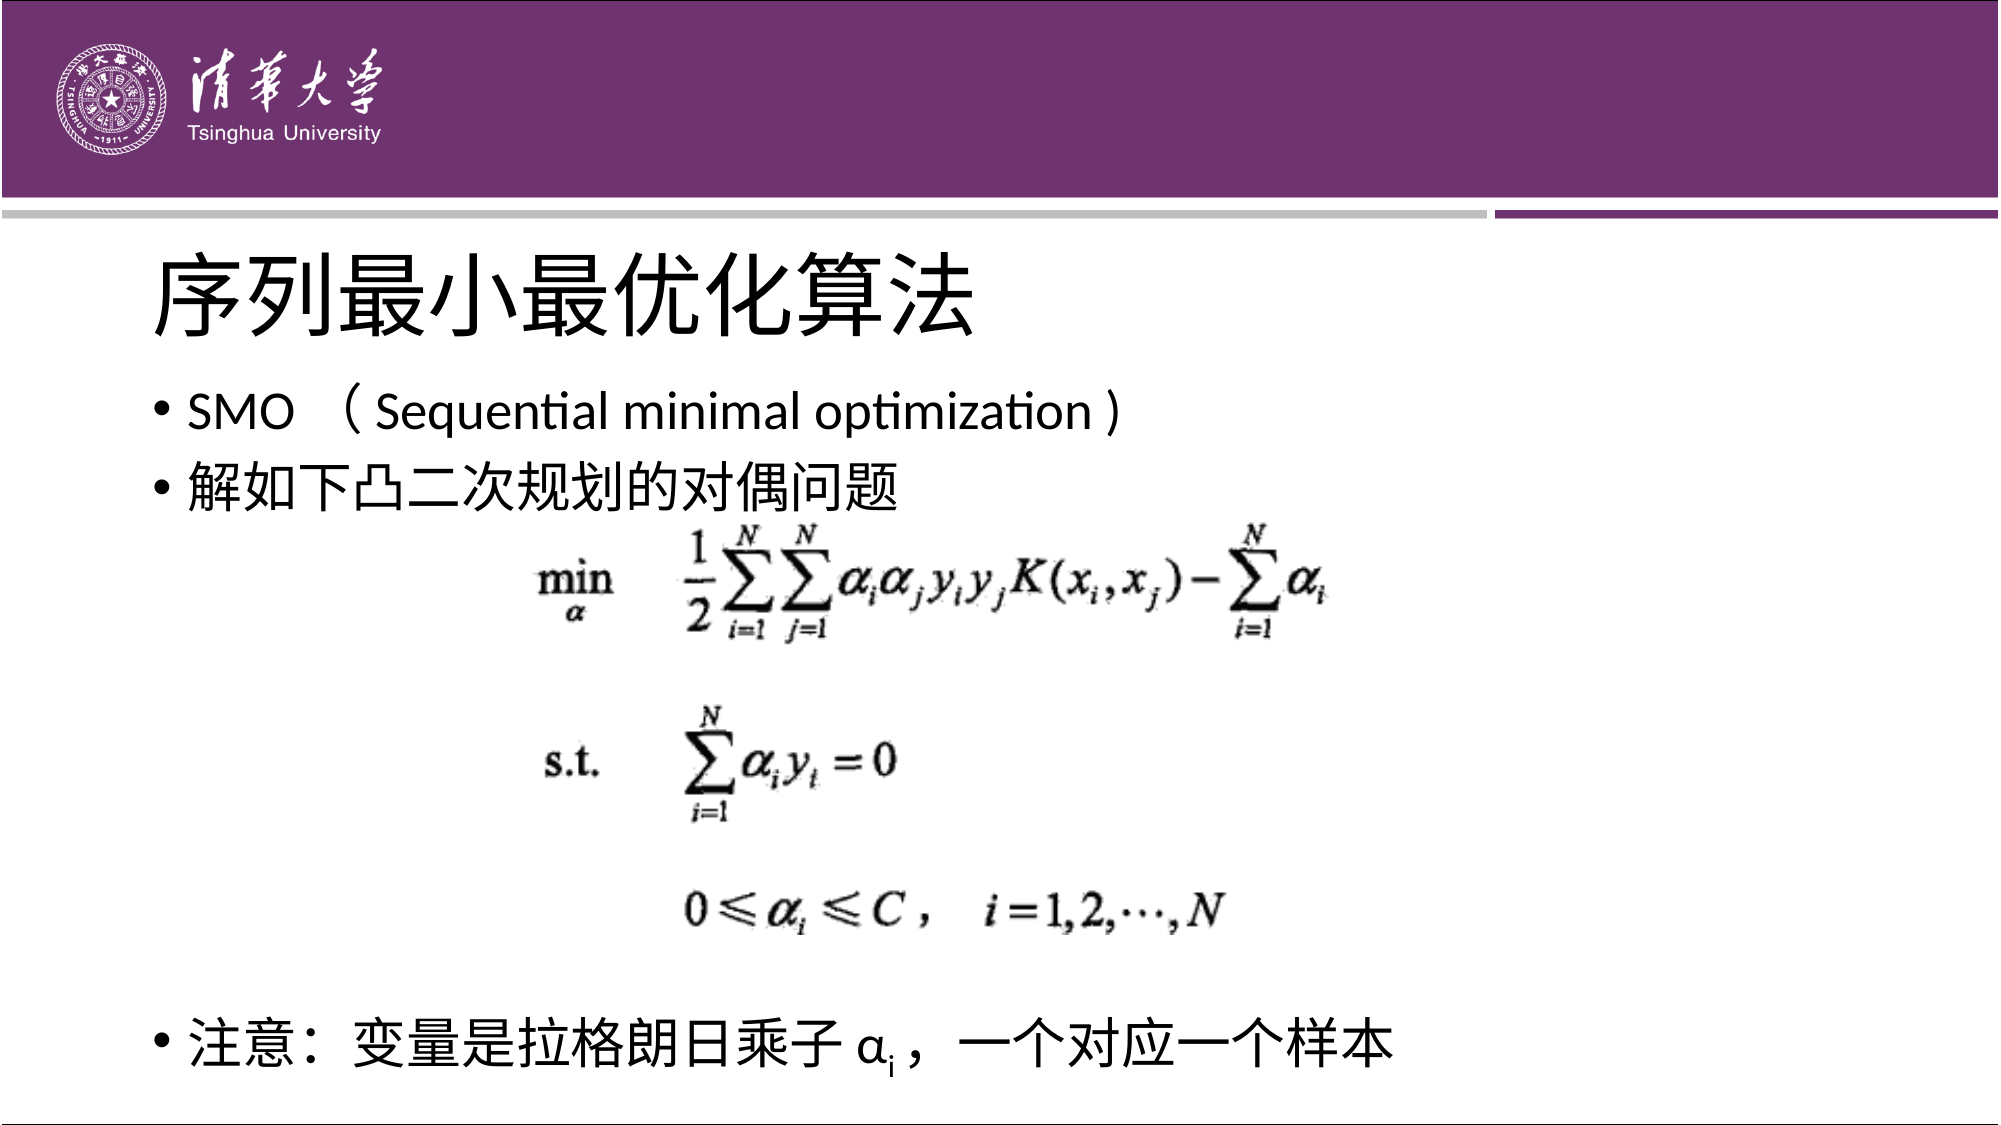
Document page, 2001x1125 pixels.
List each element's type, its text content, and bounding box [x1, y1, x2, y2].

list SMO（Sequential minimal optimization ) 解如下凸二次规划的对偶问题 注意：变量是拉格朗日乘子αi，一个对应一个样本 [137, 409, 1863, 1089]
picture [2, 0, 1998, 1125]
text_box 序列最小最优化算法 [137, 190, 1863, 409]
